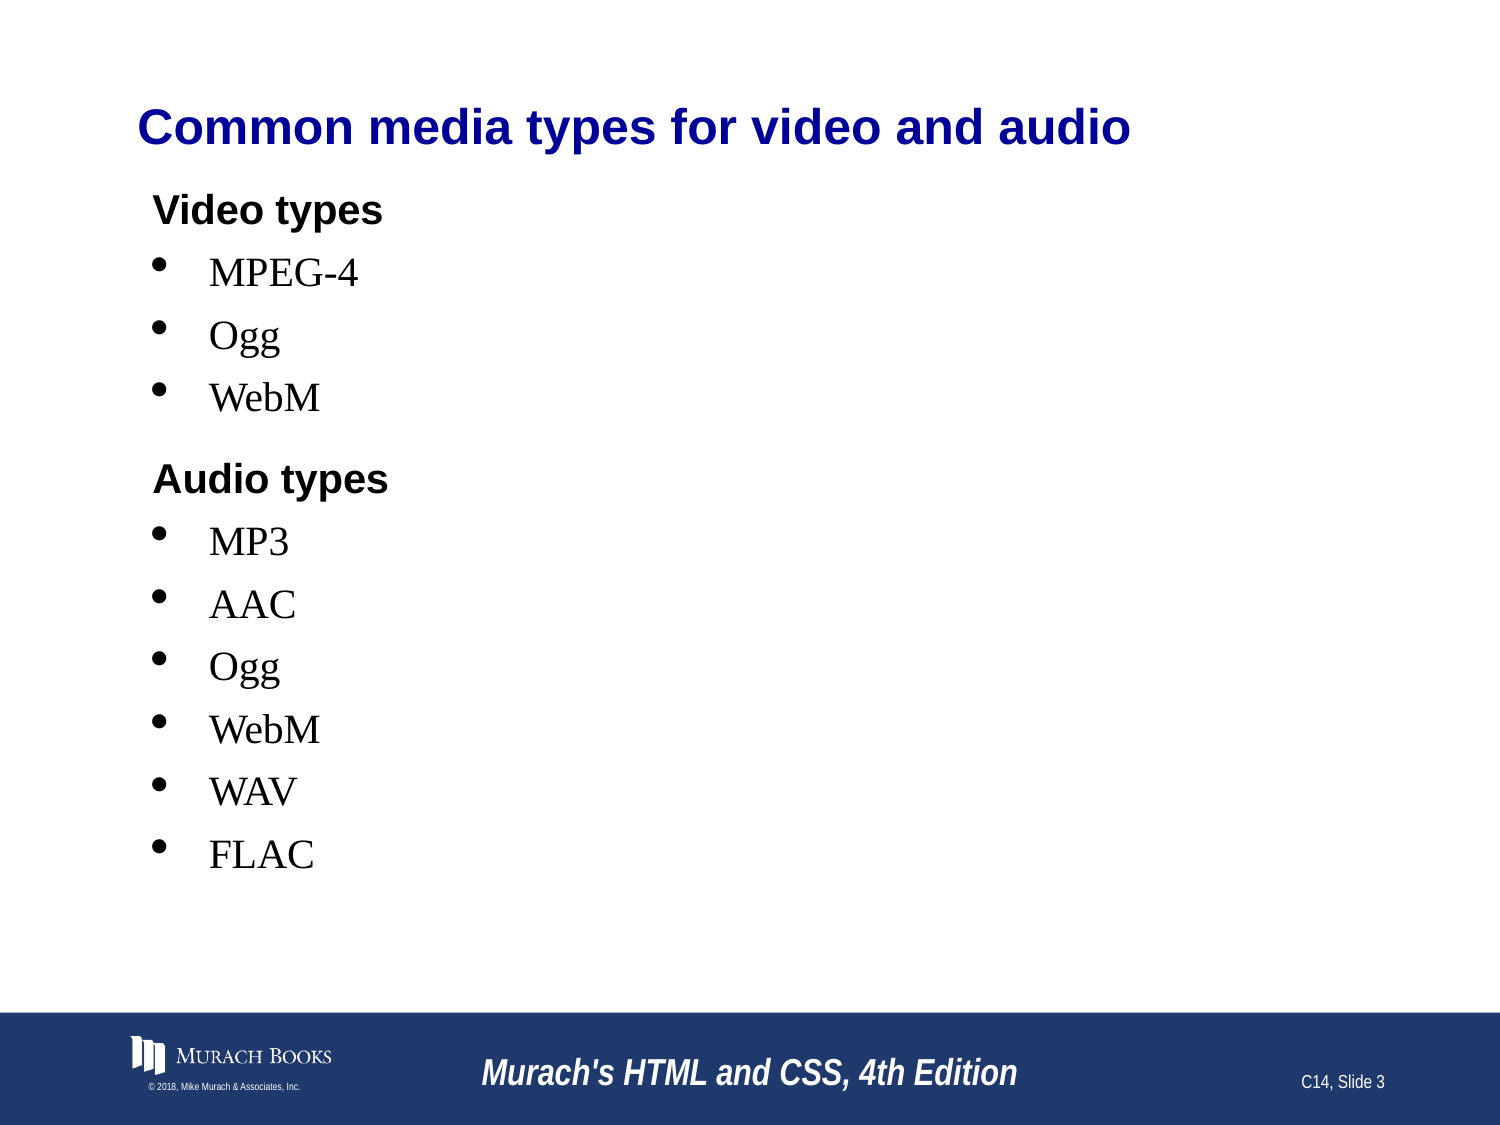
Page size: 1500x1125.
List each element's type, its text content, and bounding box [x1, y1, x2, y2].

title Common media types for video and audio [137, 94, 1338, 156]
slide_number C14, Slide 3 [1087, 1025, 1400, 1100]
footer © 2018, Mike Murach & Associates, Inc. [0, 1025, 450, 1100]
list Video types MPEG-4 Ogg WebM Audio types MP3 AAC Ogg WebM WAV FLAC [137, 174, 1350, 975]
slide_number Murach's HTML and CSS, 4th Edition [450, 1025, 1050, 1100]
